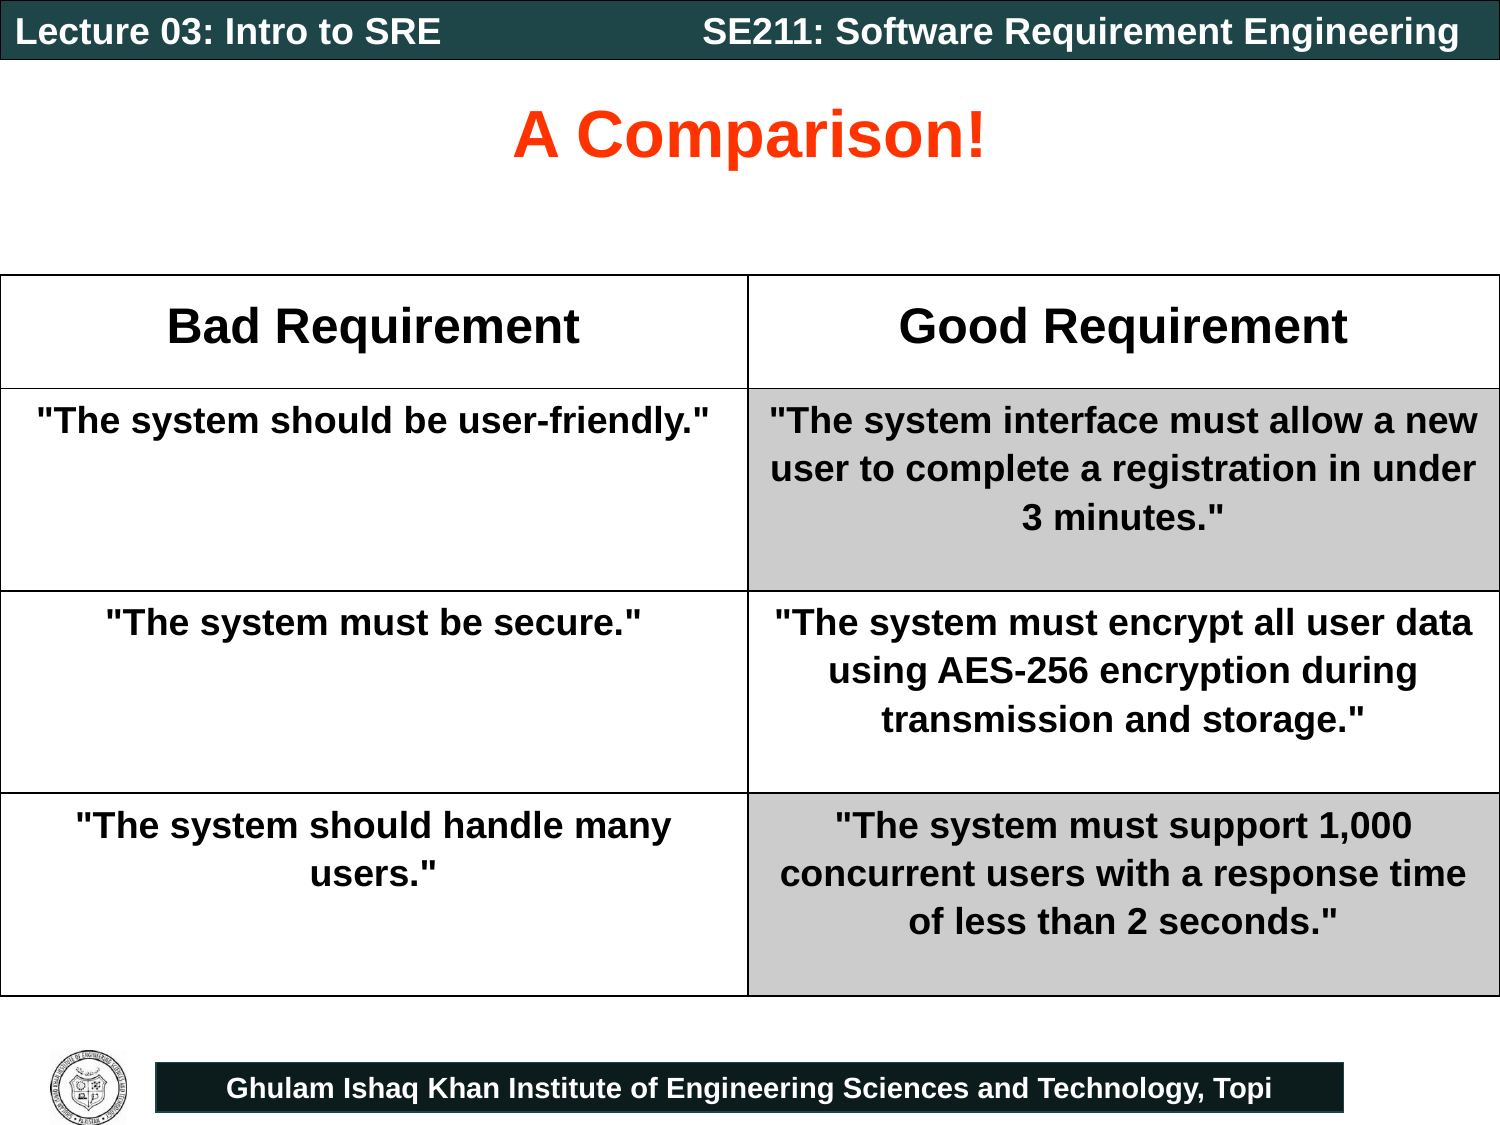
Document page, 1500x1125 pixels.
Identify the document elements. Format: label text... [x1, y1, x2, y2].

picture [50, 1050, 127, 1125]
title A Comparison! [0, 62, 1500, 200]
table_cell "The system should be user-friendly." [1, 389, 747, 590]
table_cell "The system must encrypt all user data using AES-256 encryption during transmission and storage." [749, 592, 1499, 792]
table_cell "The system must support 1,000 concurrent users with a response time of less than 2 seconds." [749, 794, 1499, 995]
table_cell "The system must be secure." [1, 592, 747, 792]
table_cell "The system should handle many users." [1, 794, 747, 995]
table_header Good Requirement [749, 276, 1499, 388]
table_header Bad Requirement [1, 276, 747, 388]
table_cell "The system interface must allow a new user to complete a registration in under 3 minutes." [749, 389, 1499, 590]
